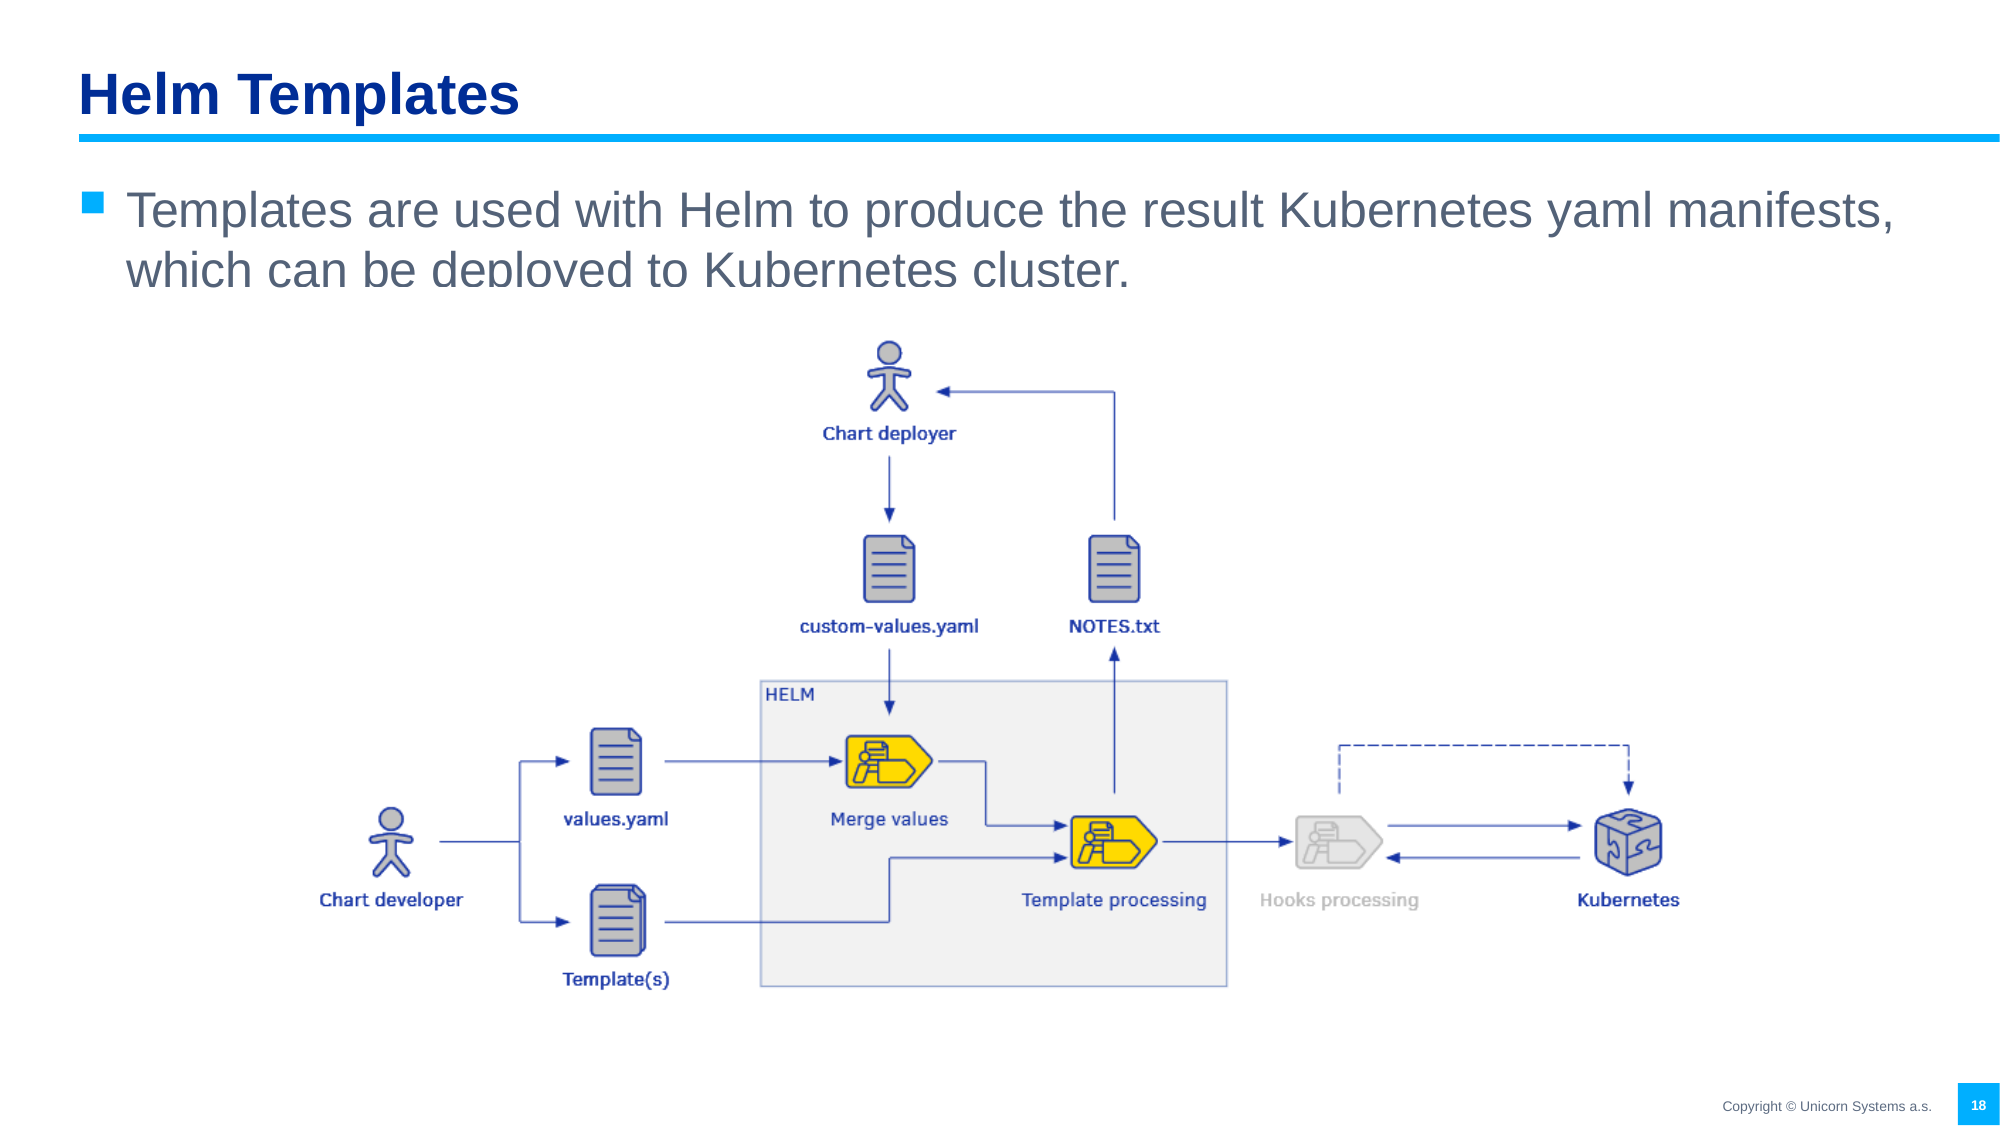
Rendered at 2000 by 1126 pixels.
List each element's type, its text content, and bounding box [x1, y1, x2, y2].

slide_number 18 [1945, 1074, 2000, 1126]
picture [295, 287, 1705, 1035]
title Helm Templates [78, 0, 1921, 134]
footer Copyright © Unicorn Systems a.s. [1273, 1076, 1945, 1126]
list Templates are used with Helm to produce the result Kubernetes yaml manifests, which can be deployed to Kubernetes cluster. [78, 177, 1921, 1076]
